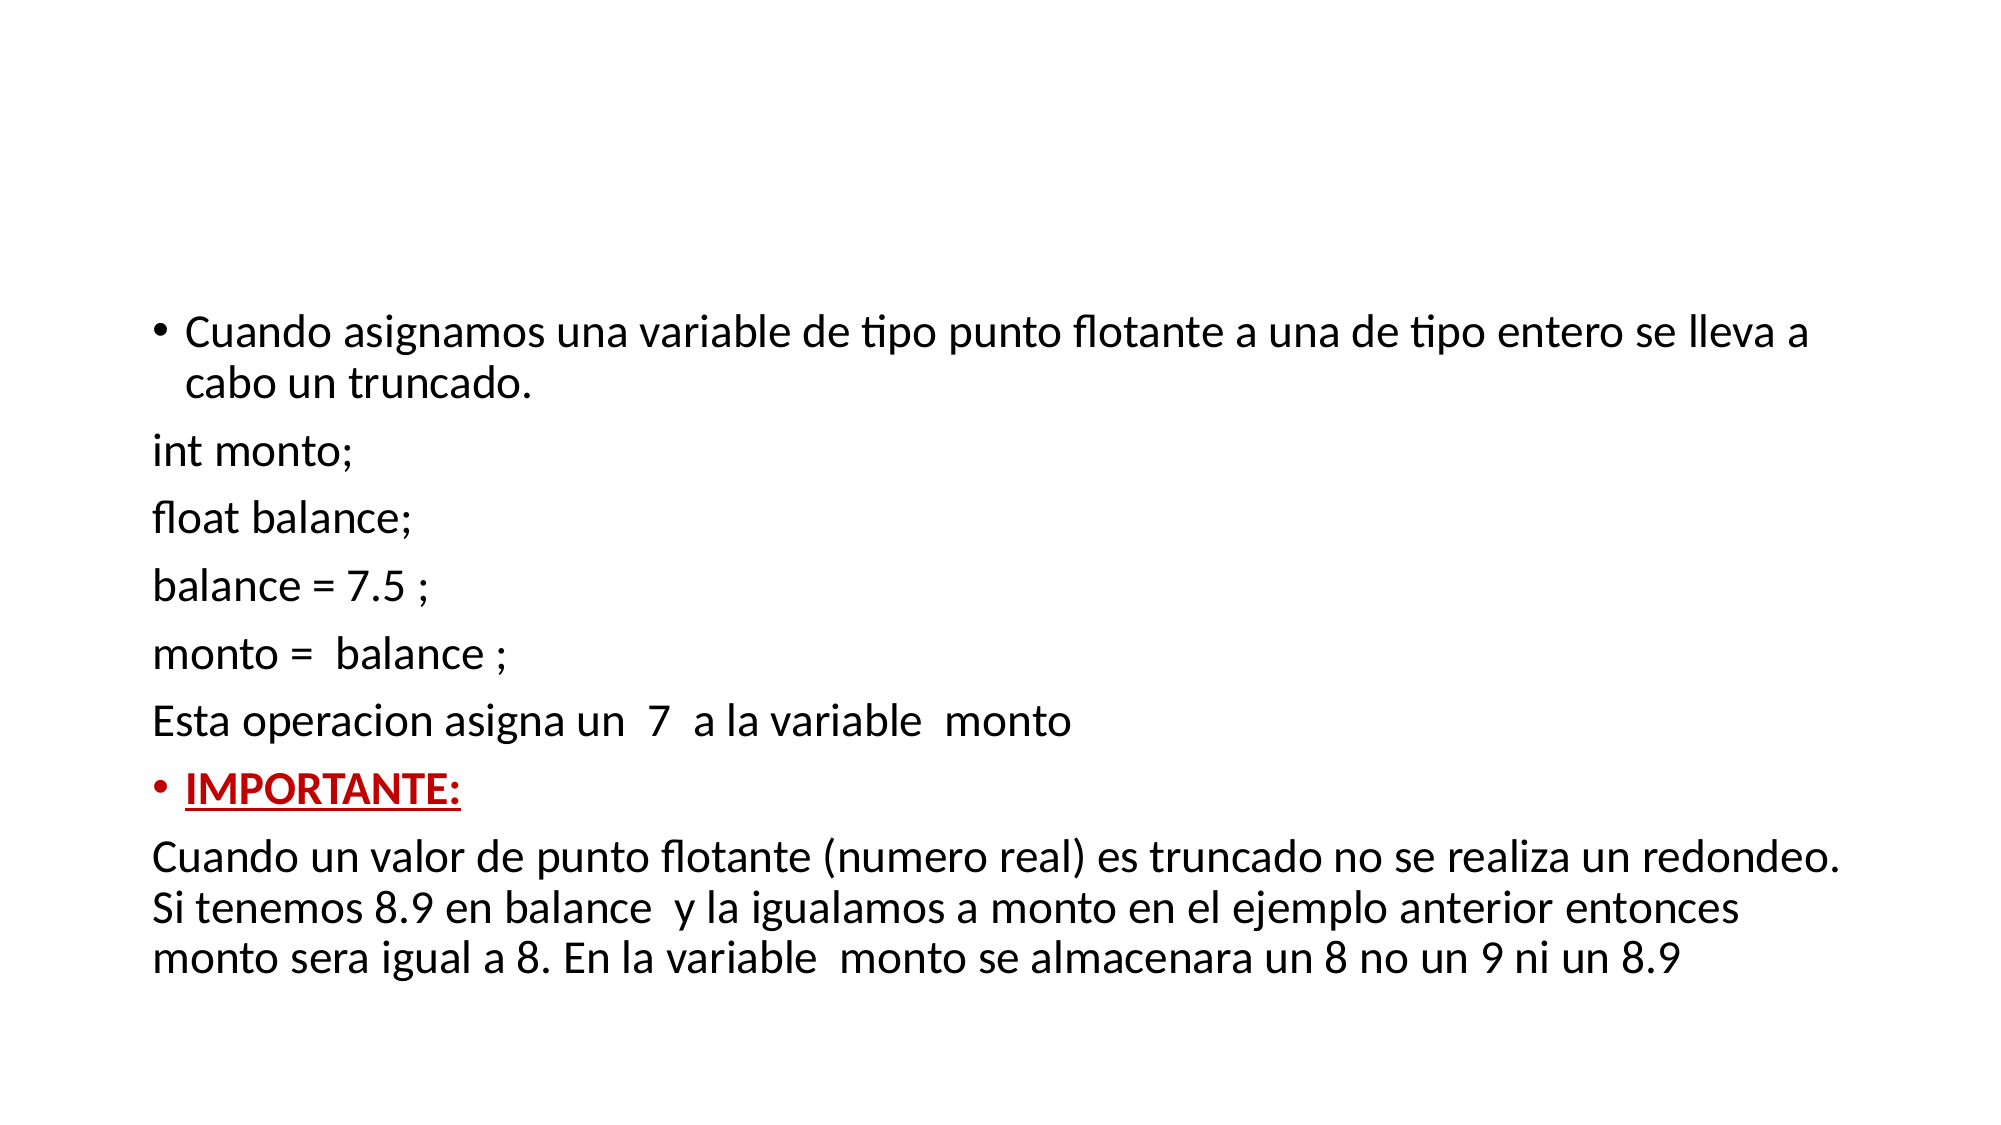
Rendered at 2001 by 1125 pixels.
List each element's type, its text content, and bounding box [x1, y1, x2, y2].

list Cuando asignamos una variable de tipo punto flotante a una de tipo entero se lleva a cabo un truncado. int monto; float balance; balance = 7.5 ; monto = balance ; Esta operacion asigna un 7 a la variable monto IMPORTANTE: Cuando un valor de punto flotante (numero real) es truncado no se realiza un redondeo. Si tenemos 8.9 en balance y la igualamos a monto en el ejemplo anterior entonces monto sera igual a 8. En la variable monto se almacenara un 8 no un 9 ni un 8.9 [137, 299, 1863, 1014]
